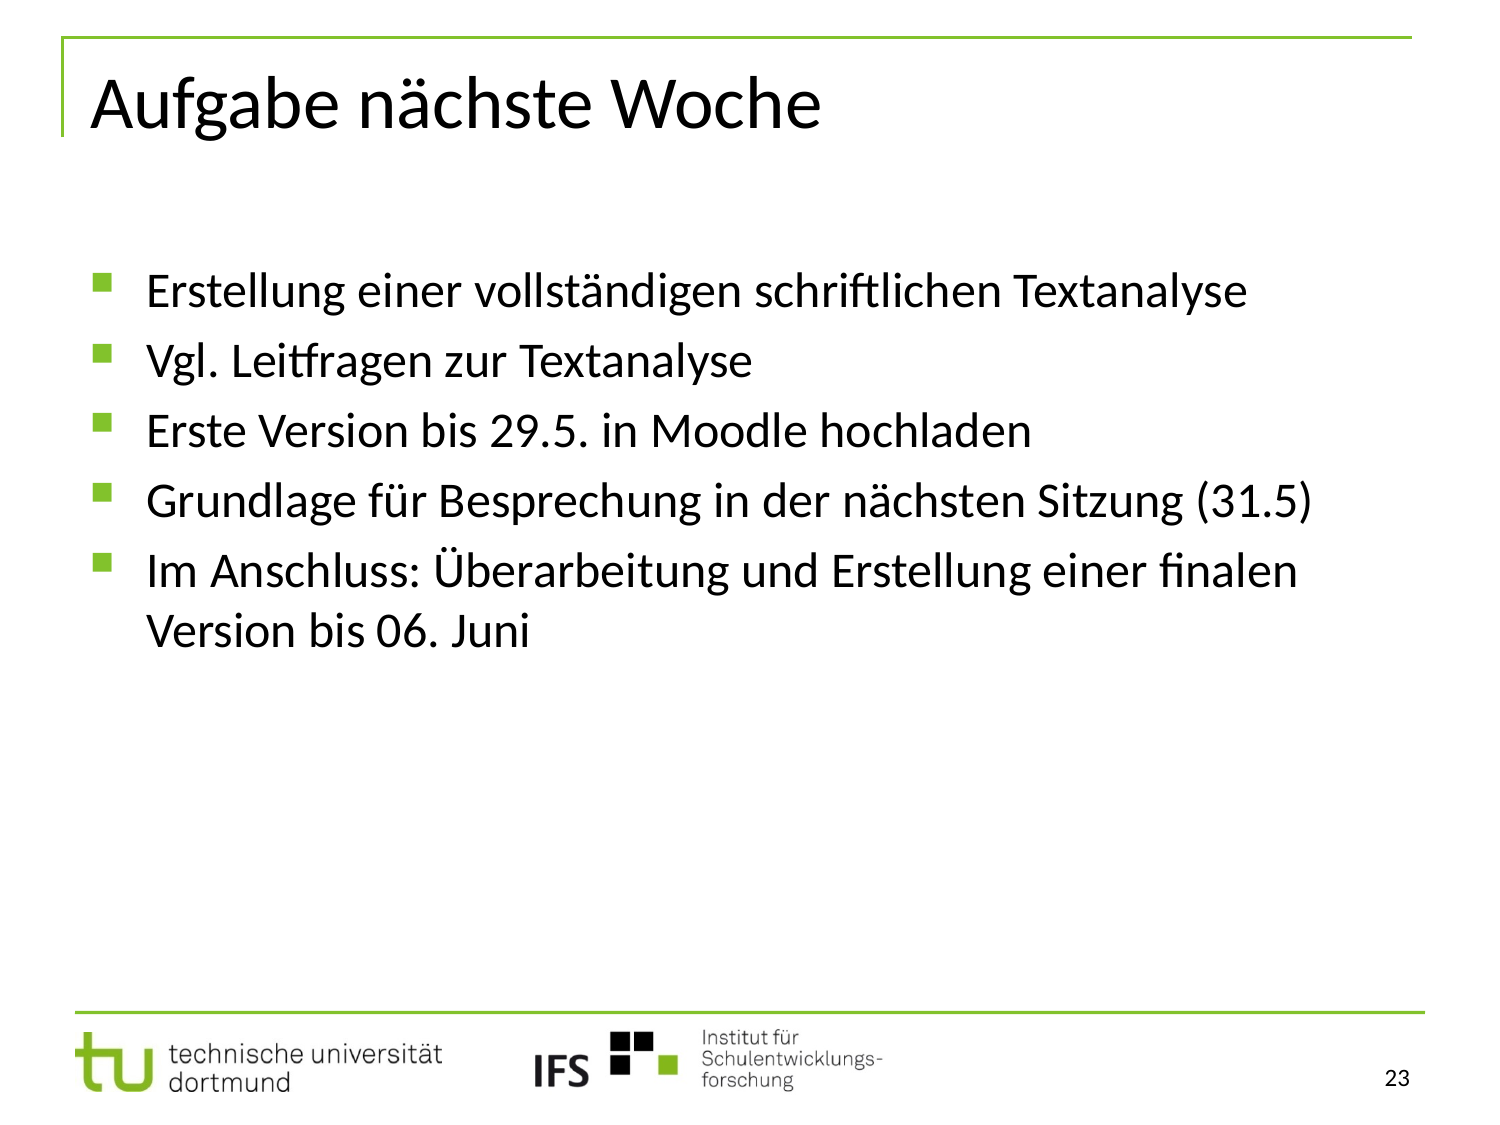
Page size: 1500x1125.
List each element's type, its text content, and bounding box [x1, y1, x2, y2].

picture [75, 1032, 442, 1092]
slide_number 23 [1074, 1023, 1426, 1100]
title Aufgabe nächste Woche [75, 45, 1425, 233]
picture [525, 1023, 888, 1100]
list Erstellung einer vollständigen schriftlichen Textanalyse Vgl. Leitfragen zur Textanalyse Erste Version bis 29.5. in Moodle hochladen Grundlage für Besprechung in der nächsten Sitzung (31.5) Im Anschluss: Überarbeitung und Erstellung einer finalen Version bis 06. Juni [75, 249, 1425, 993]
